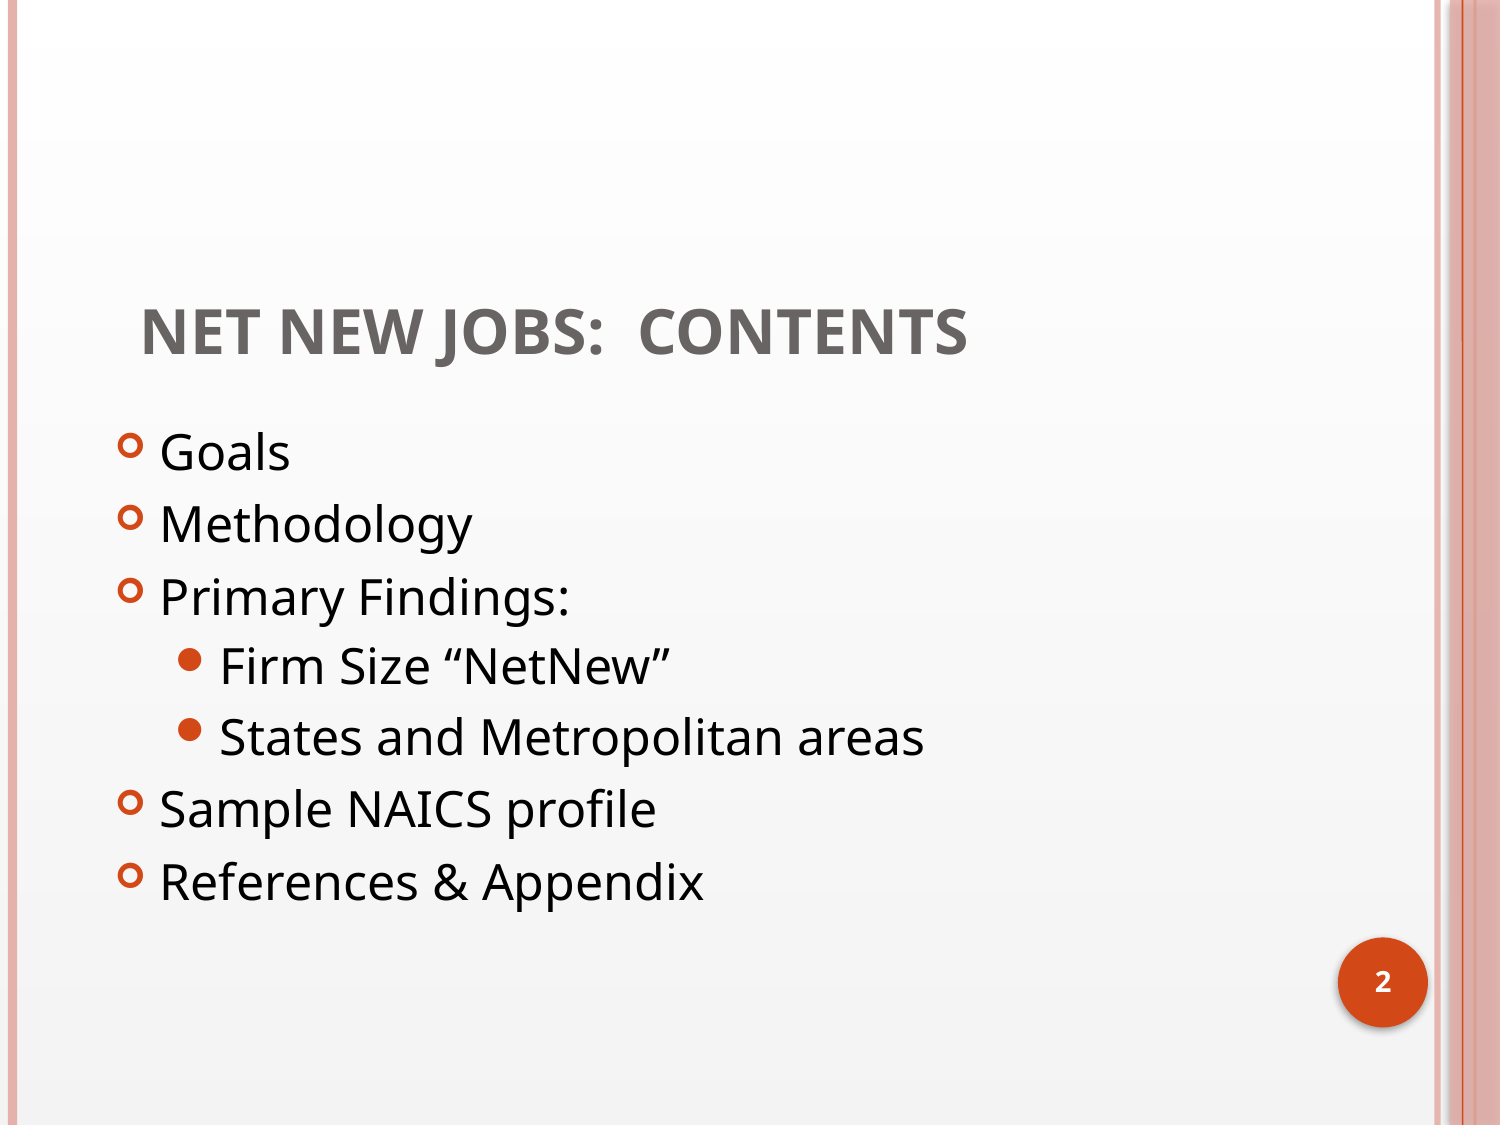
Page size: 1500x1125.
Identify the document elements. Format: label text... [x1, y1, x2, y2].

list Goals Methodology Primary Findings: Firm Size “NetNew” States and Metropolitan areas Sample NAICS profile References & Appendix [99, 412, 1250, 1062]
title Net New Jobs: contents [125, 224, 1300, 375]
slide_number 2 [1333, 940, 1434, 1027]
